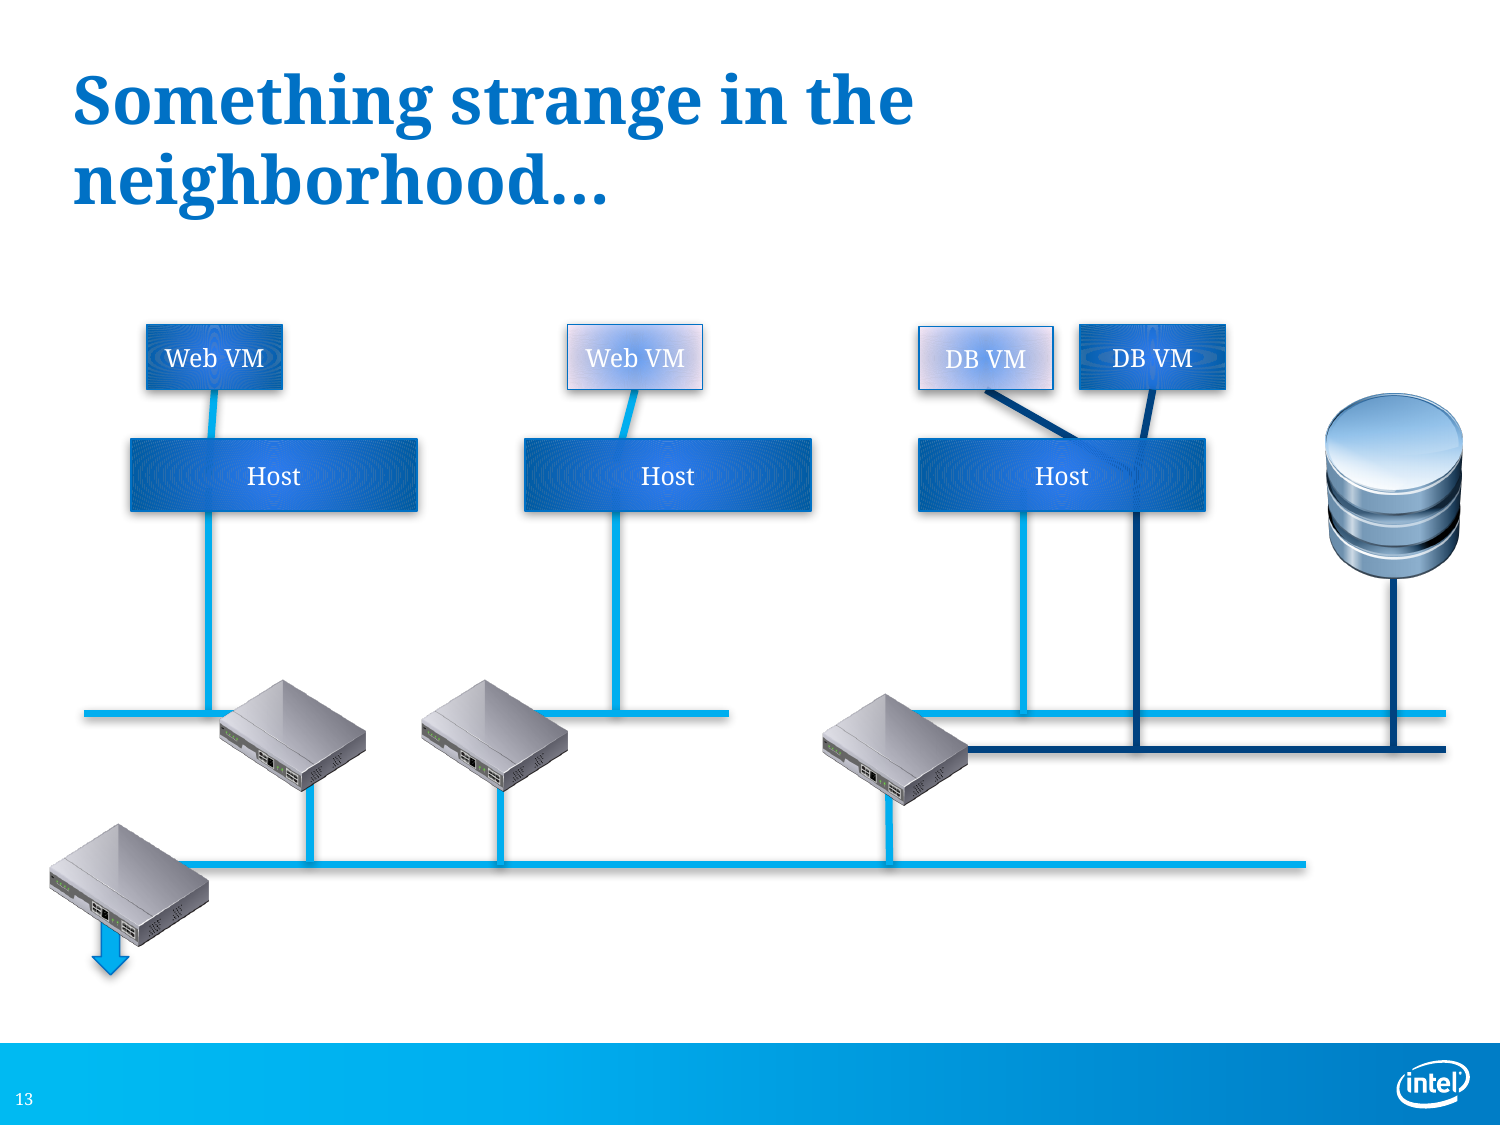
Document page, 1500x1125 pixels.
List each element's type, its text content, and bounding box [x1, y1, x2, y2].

picture [1245, 1043, 1252, 1125]
title Something strange in the neighborhood… [58, 49, 1442, 218]
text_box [37, 324, 1463, 976]
picture [1289, 1043, 1296, 1125]
picture [1307, 1043, 1314, 1125]
picture [1324, 1043, 1500, 1125]
slide_number 13 [0, 1084, 70, 1117]
